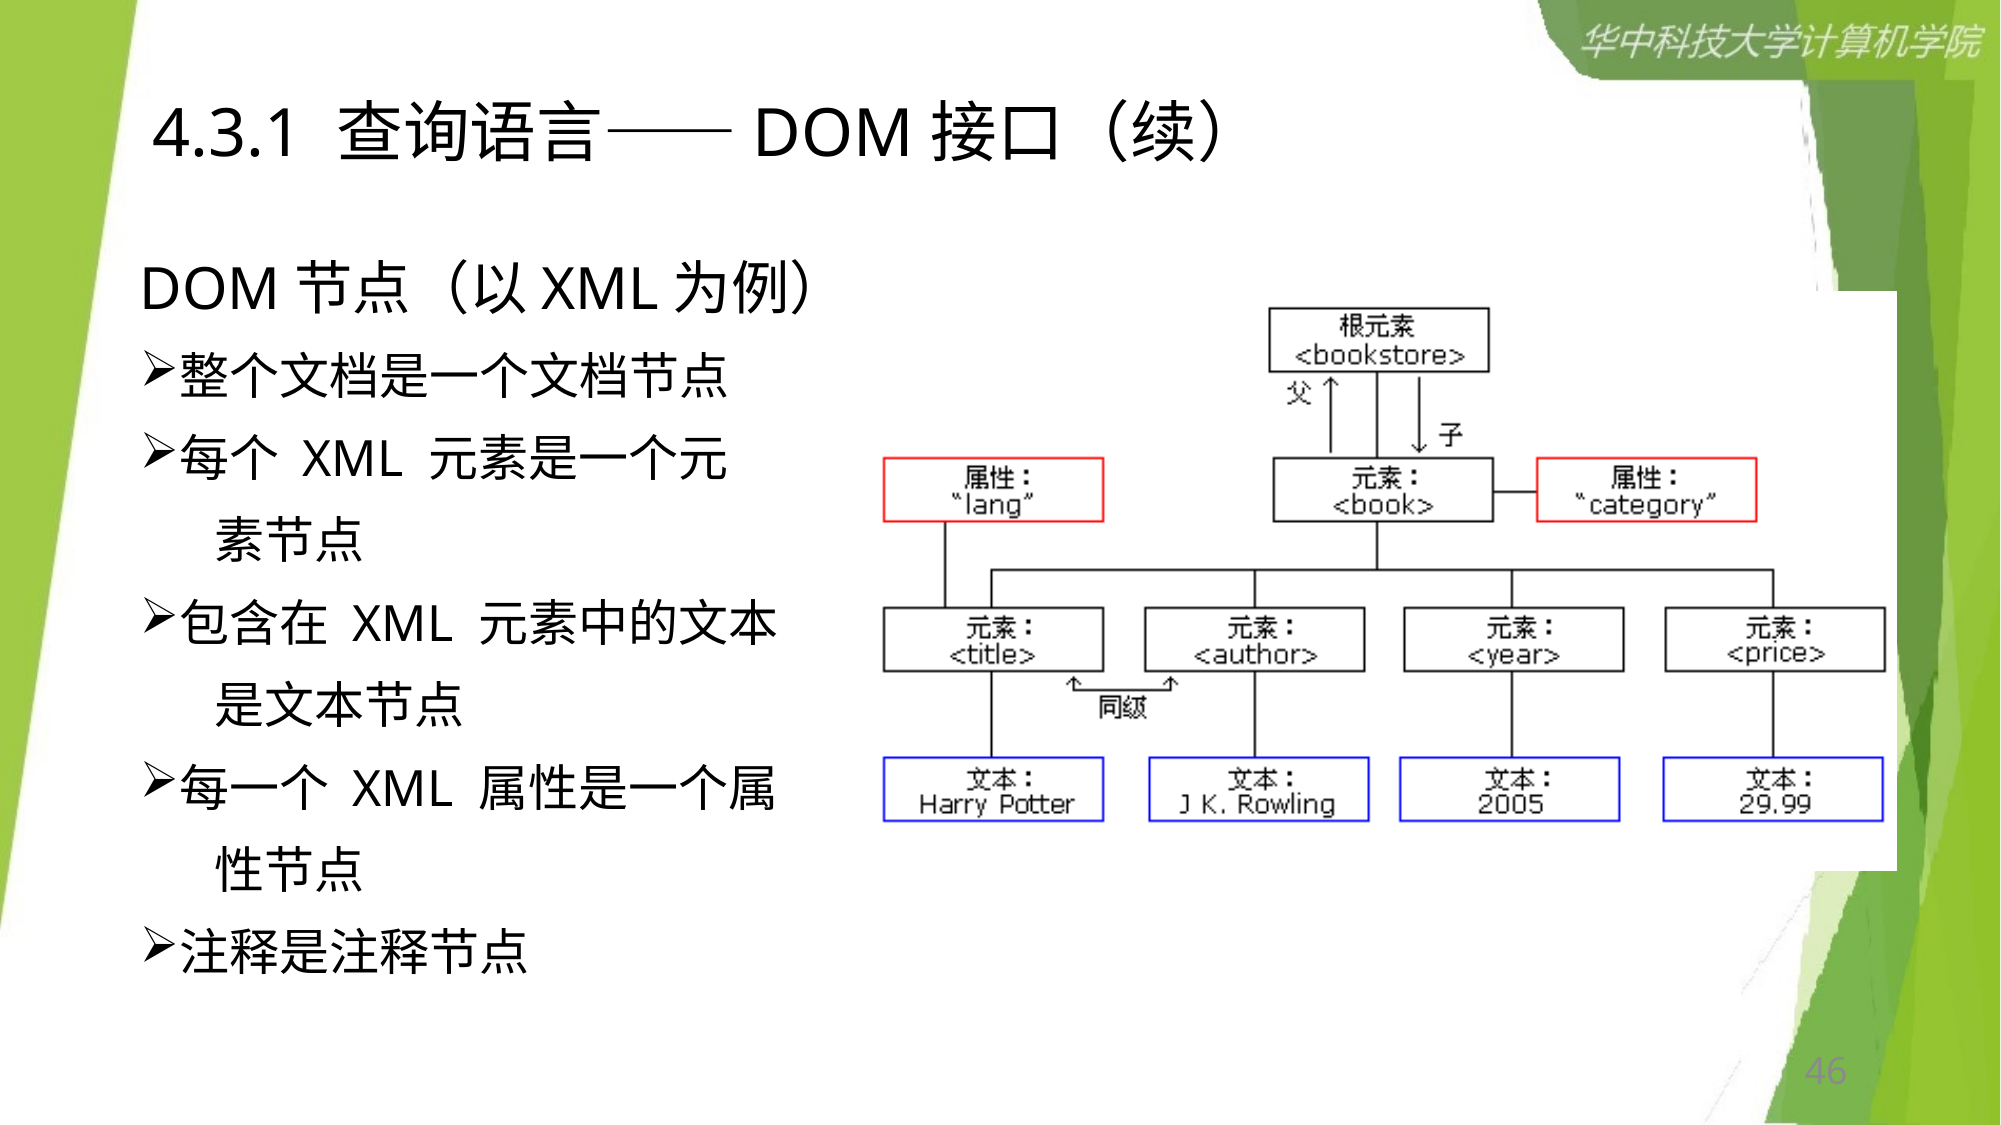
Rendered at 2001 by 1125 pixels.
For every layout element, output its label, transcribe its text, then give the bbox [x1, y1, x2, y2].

title 4.3.1 查询语言——DOM接口（续） [137, 59, 1863, 211]
picture [0, 0, 2001, 1125]
text_box DOM节点（以XML为例） 整个文档是一个文档节点 每个 XML 元素是一个元 素节点 包含在 XML 元素中的文本 是文本节点 每一个 XML 属性是一个属 性节点 注释是注释节点 [124, 230, 1871, 1075]
slide_number 46 [1412, 1075, 1863, 1103]
